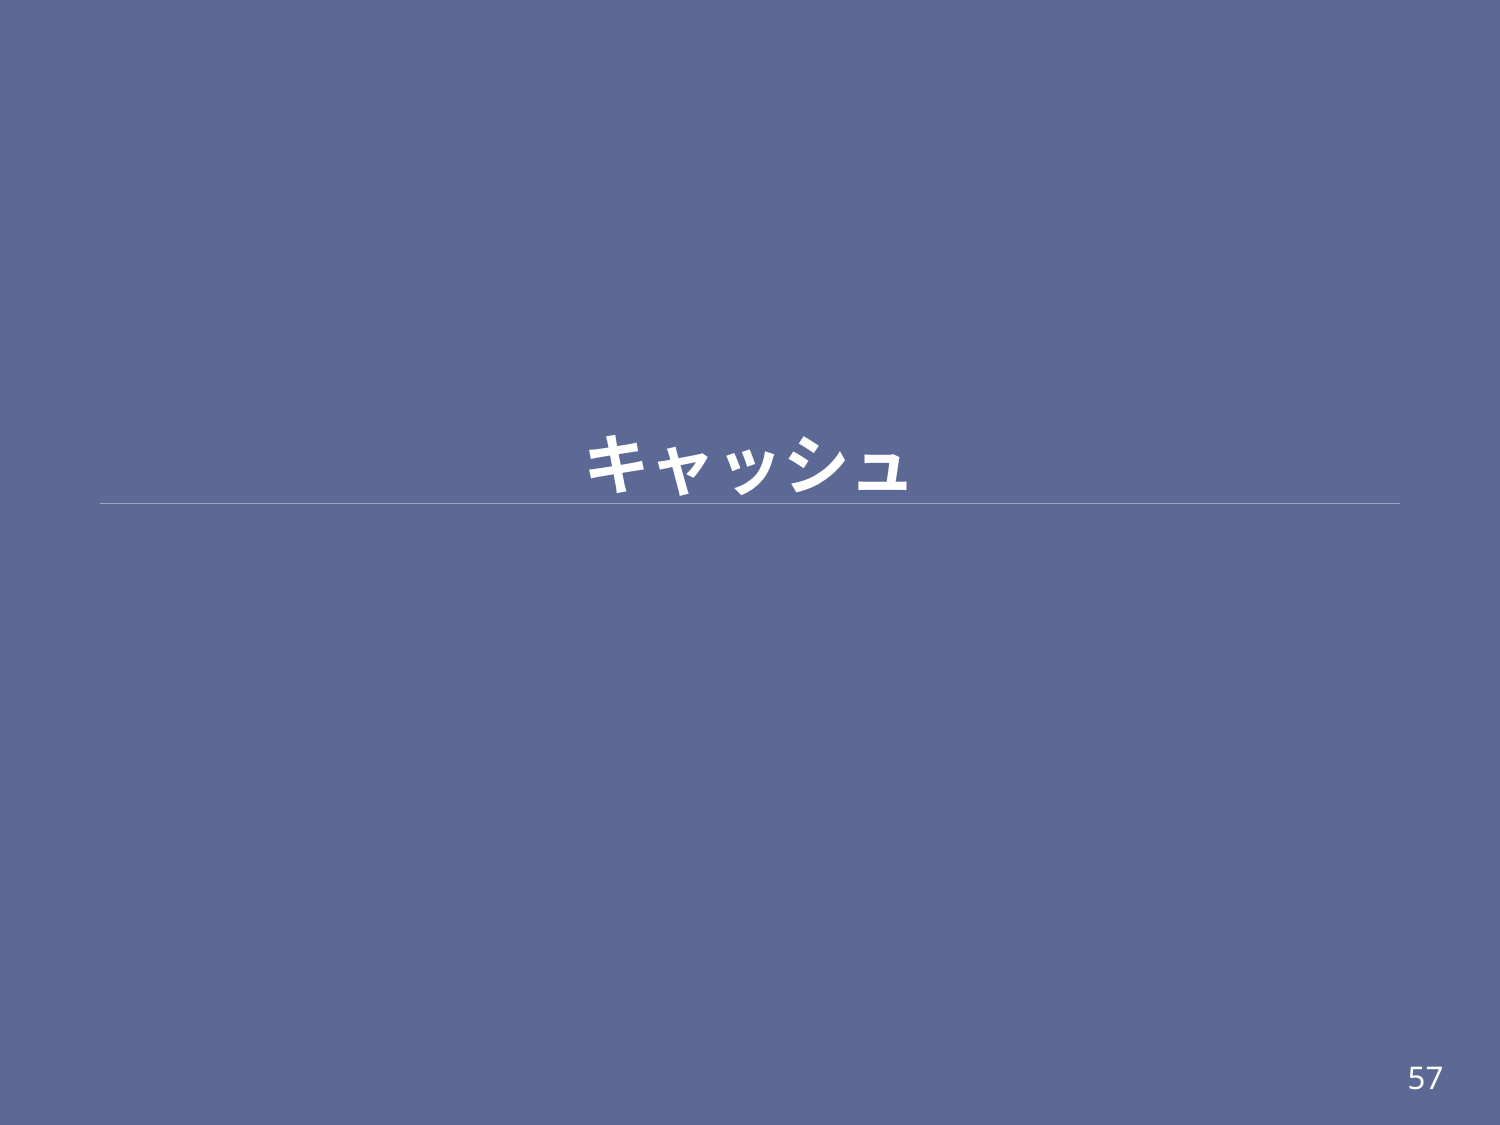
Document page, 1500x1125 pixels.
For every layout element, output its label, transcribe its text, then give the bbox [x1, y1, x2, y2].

slide_number 57 [1340, 1034, 1459, 1125]
title キャッシュ [100, 340, 1400, 504]
